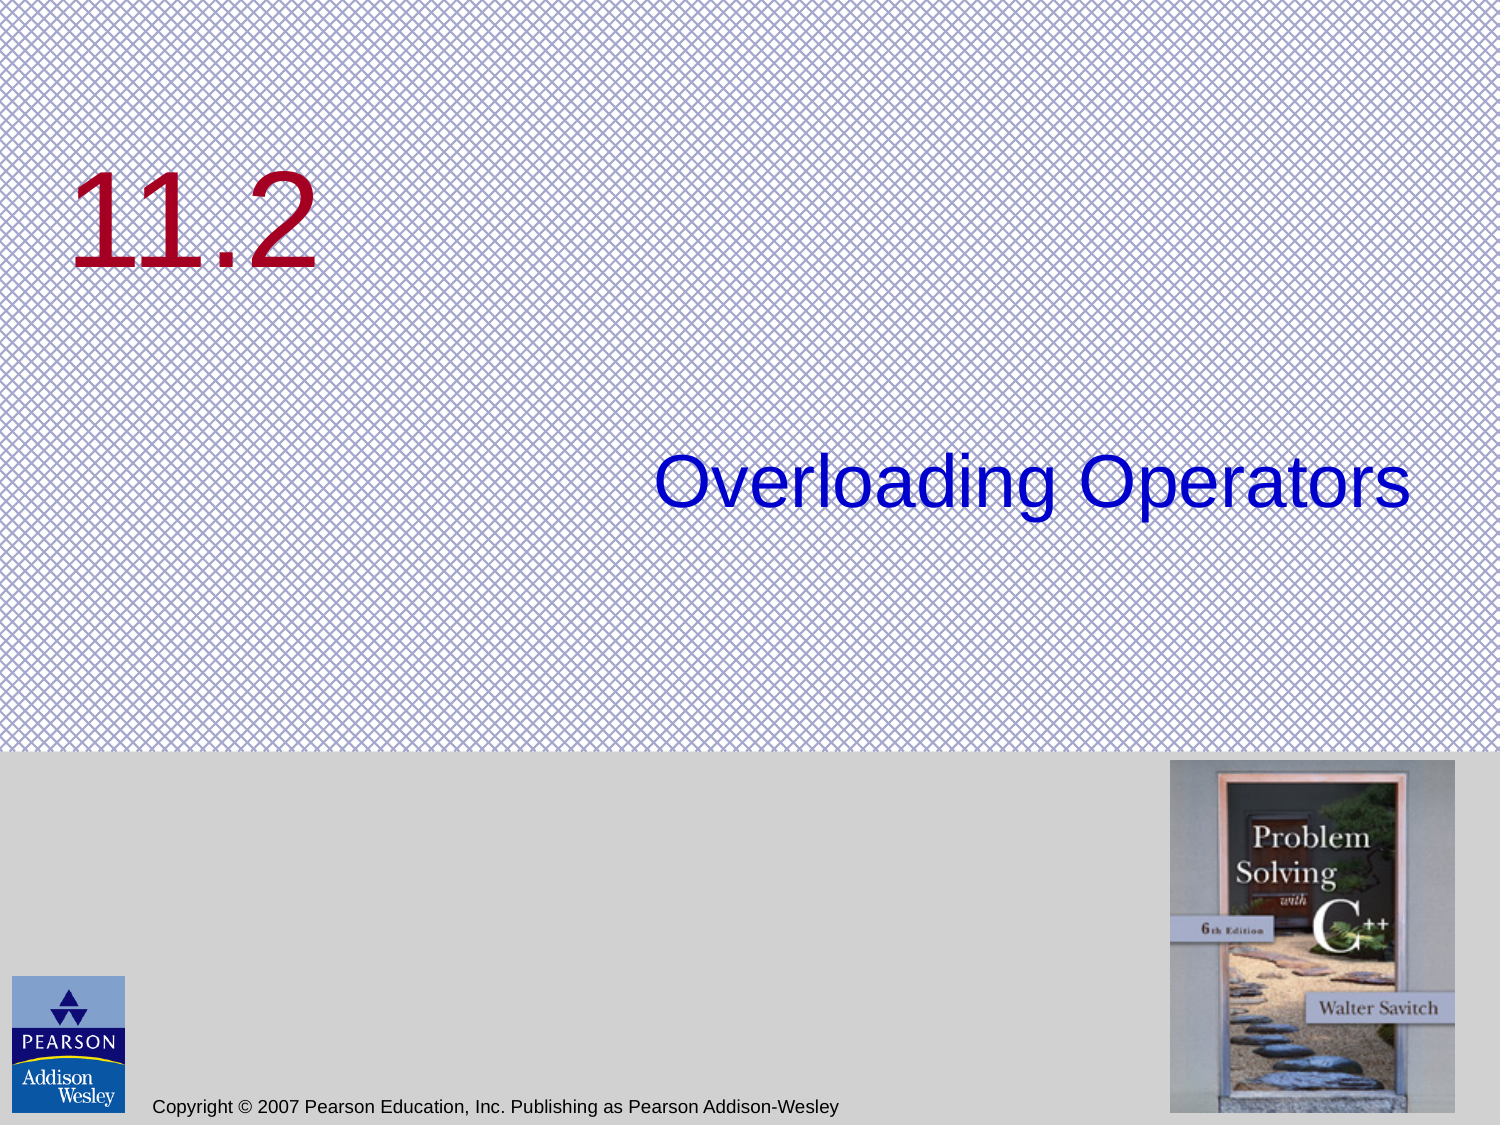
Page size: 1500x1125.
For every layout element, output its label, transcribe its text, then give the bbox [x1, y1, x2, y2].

title 11.2 [50, 24, 1213, 400]
footer Copyright © 2007 Pearson Education, Inc. Publishing as Pearson Addison-Wesley [137, 1049, 875, 1125]
picture [1170, 760, 1455, 1113]
subtitle Overloading Operators [324, 425, 1413, 738]
picture [12, 976, 125, 1113]
